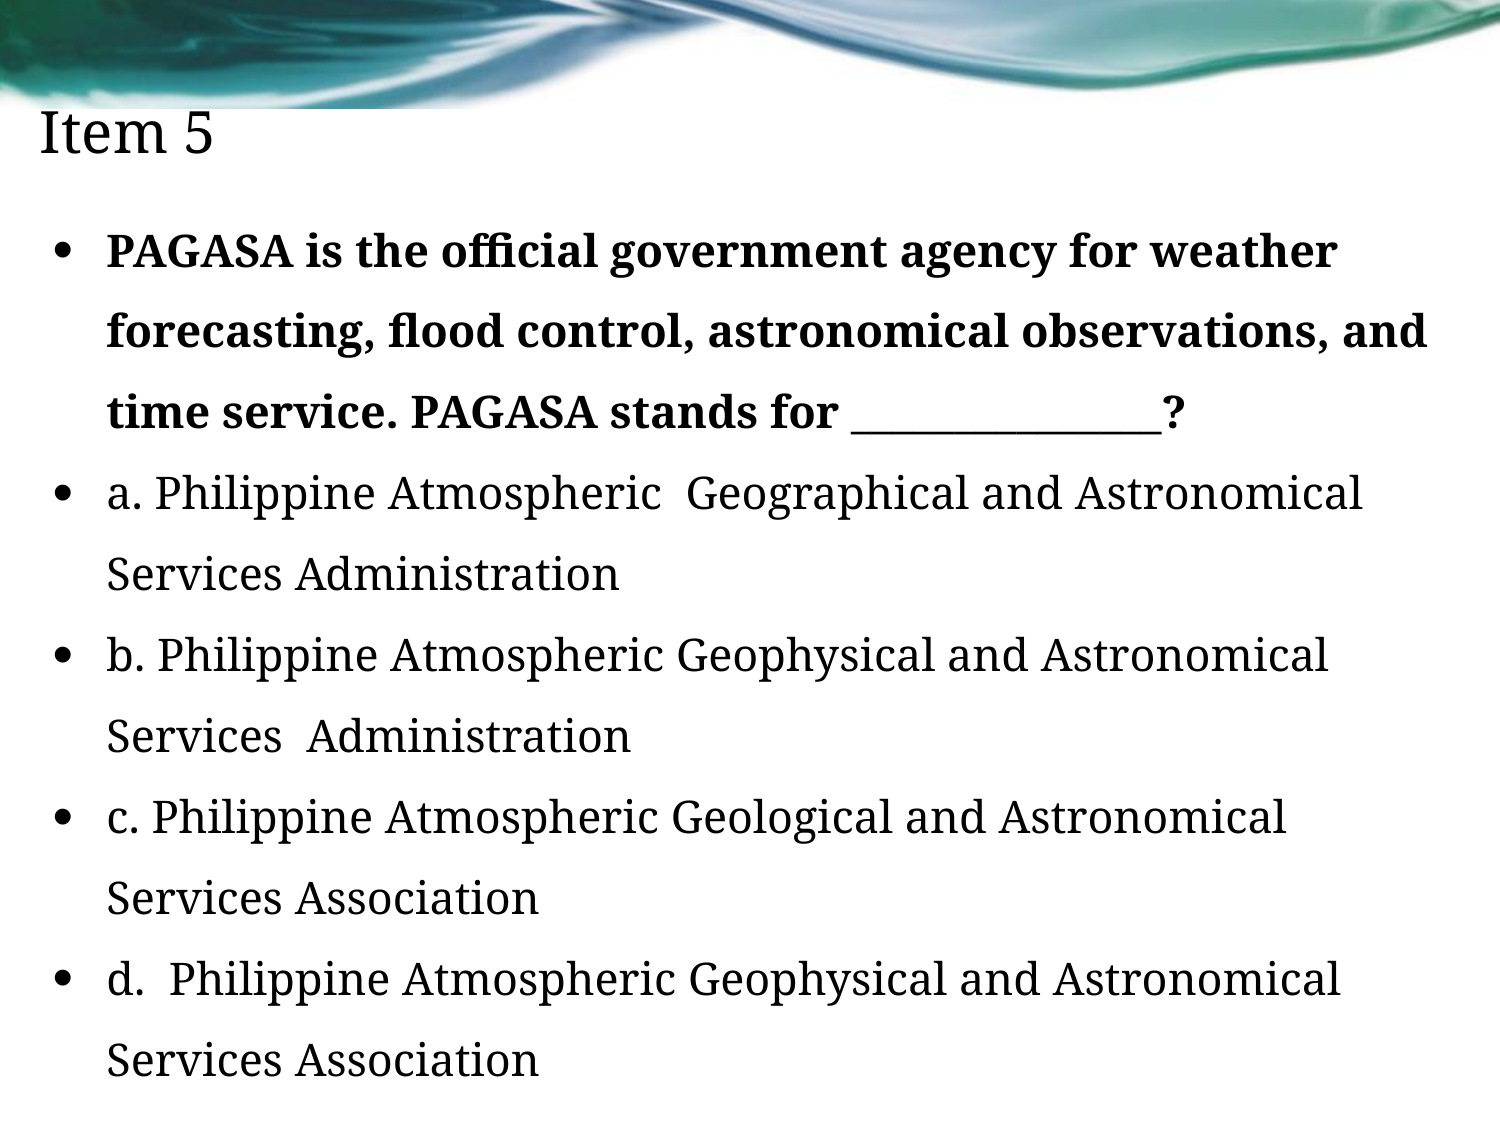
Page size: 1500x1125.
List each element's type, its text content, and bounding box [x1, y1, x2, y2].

picture [0, 0, 1500, 109]
list PAGASA is the official government agency for weather forecasting, flood control, astronomical observations, and time service. PAGASA stands for _______________? a. Philippine Atmospheric Geographical and Astronomical Services Administration b. Philippine Atmospheric Geophysical and Astronomical Services Administration c. Philippine Atmospheric Geological and Astronomical Services Association d. Philippine Atmospheric Geophysical and Astronomical Services Association [37, 187, 1463, 1100]
title Item 5 [24, 87, 1375, 238]
